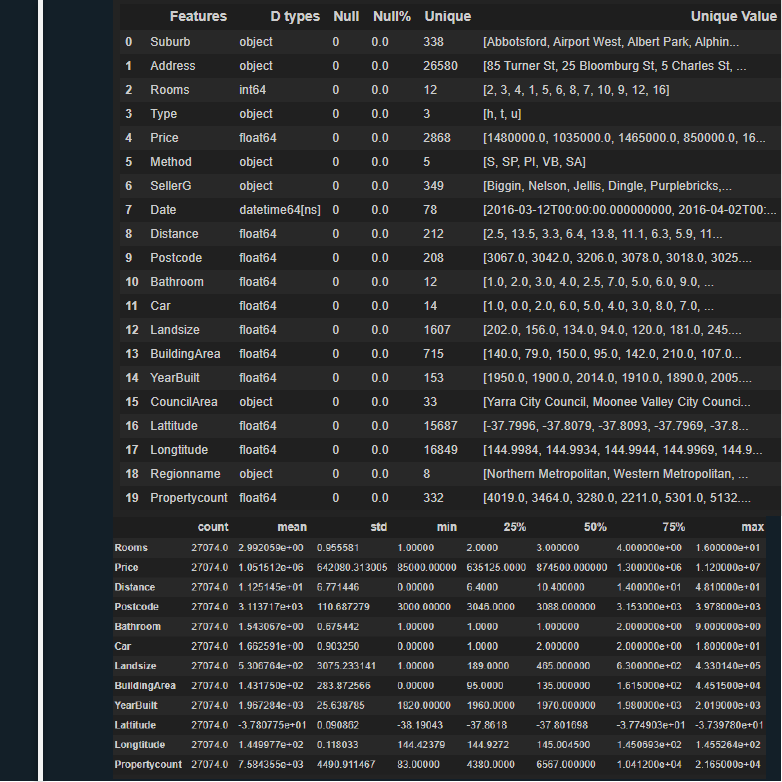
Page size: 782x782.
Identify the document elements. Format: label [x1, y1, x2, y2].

picture [112, 0, 782, 779]
